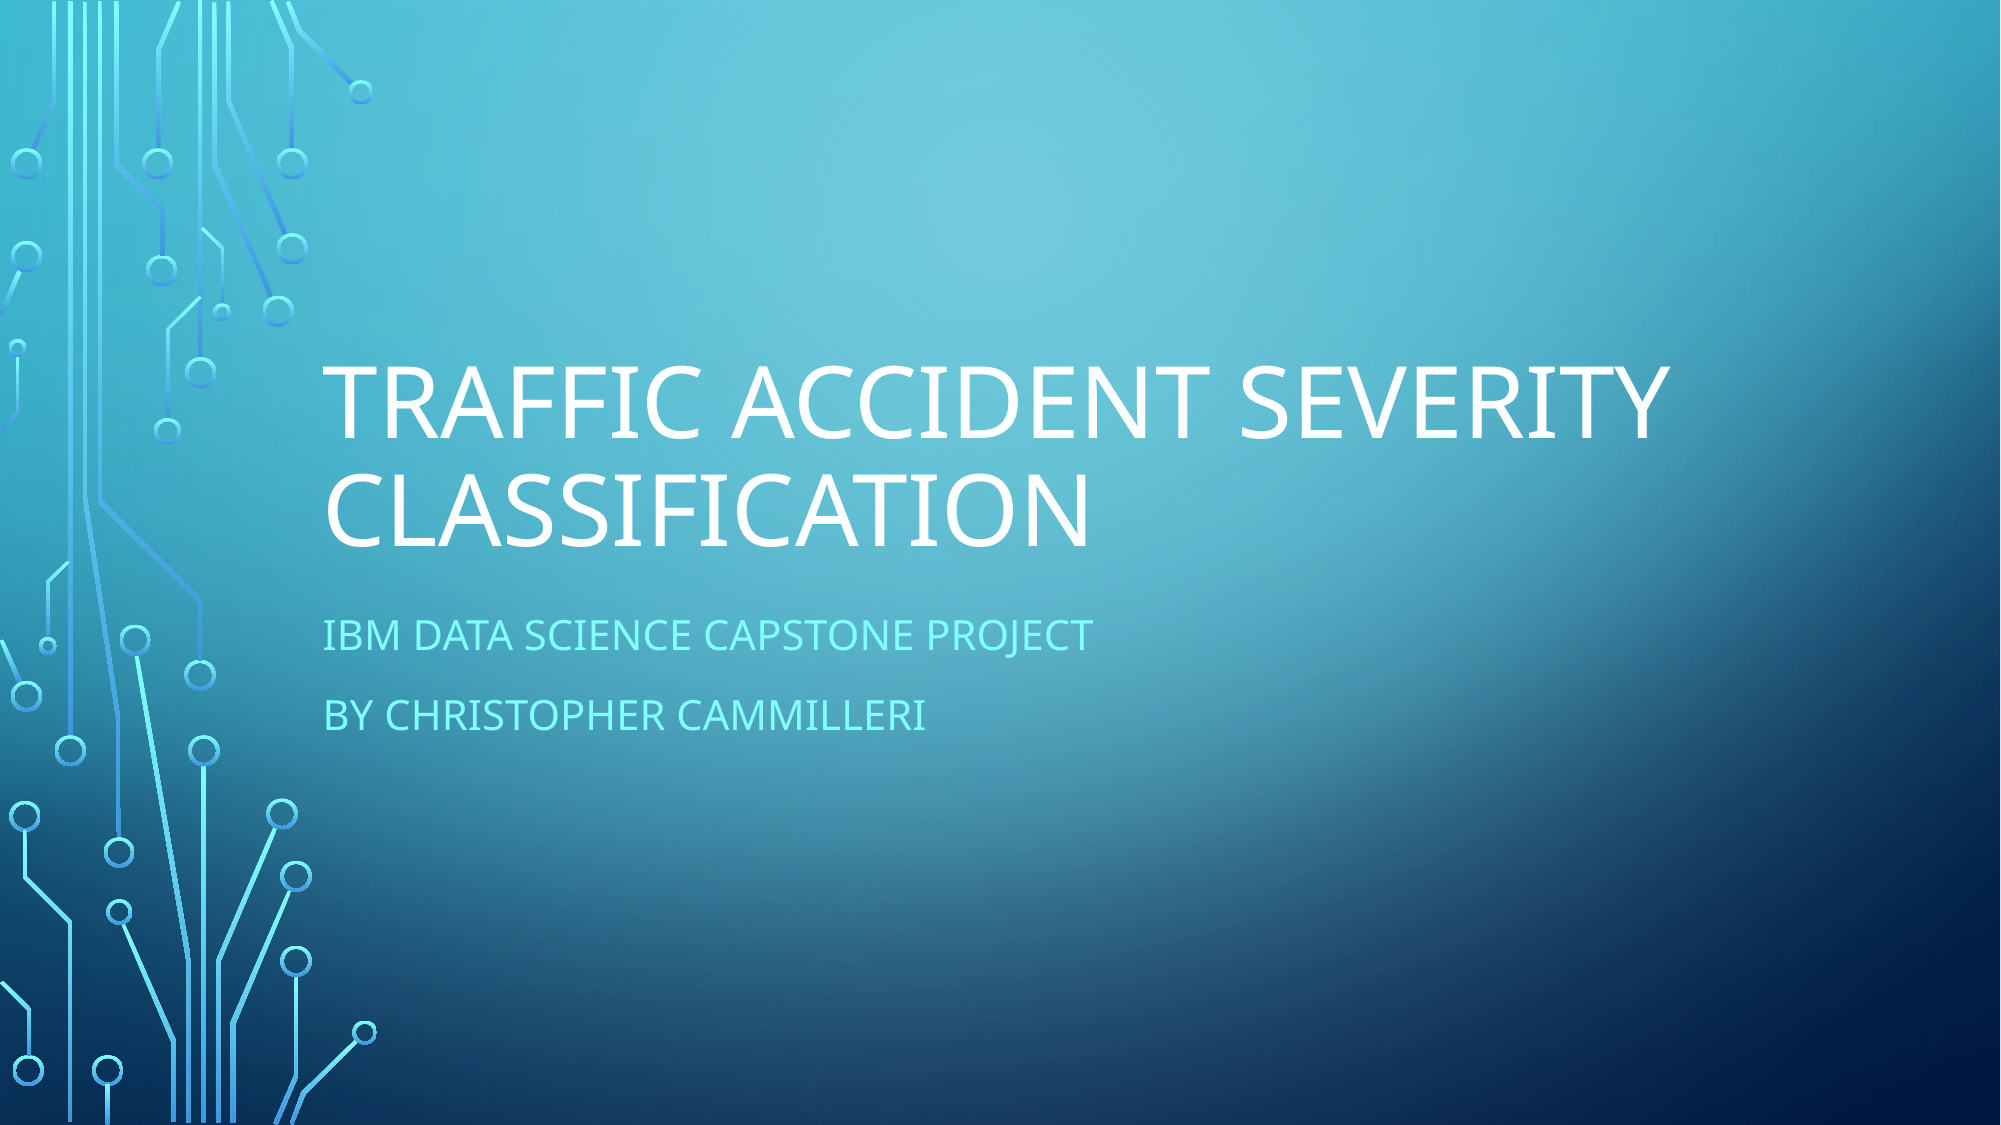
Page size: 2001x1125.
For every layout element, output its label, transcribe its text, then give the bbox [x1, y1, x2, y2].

subtitle IBM Data Science Capstone Project By Christopher Cammilleri [307, 590, 1750, 863]
title Traffic Accident Severity Classification [307, 184, 1750, 576]
